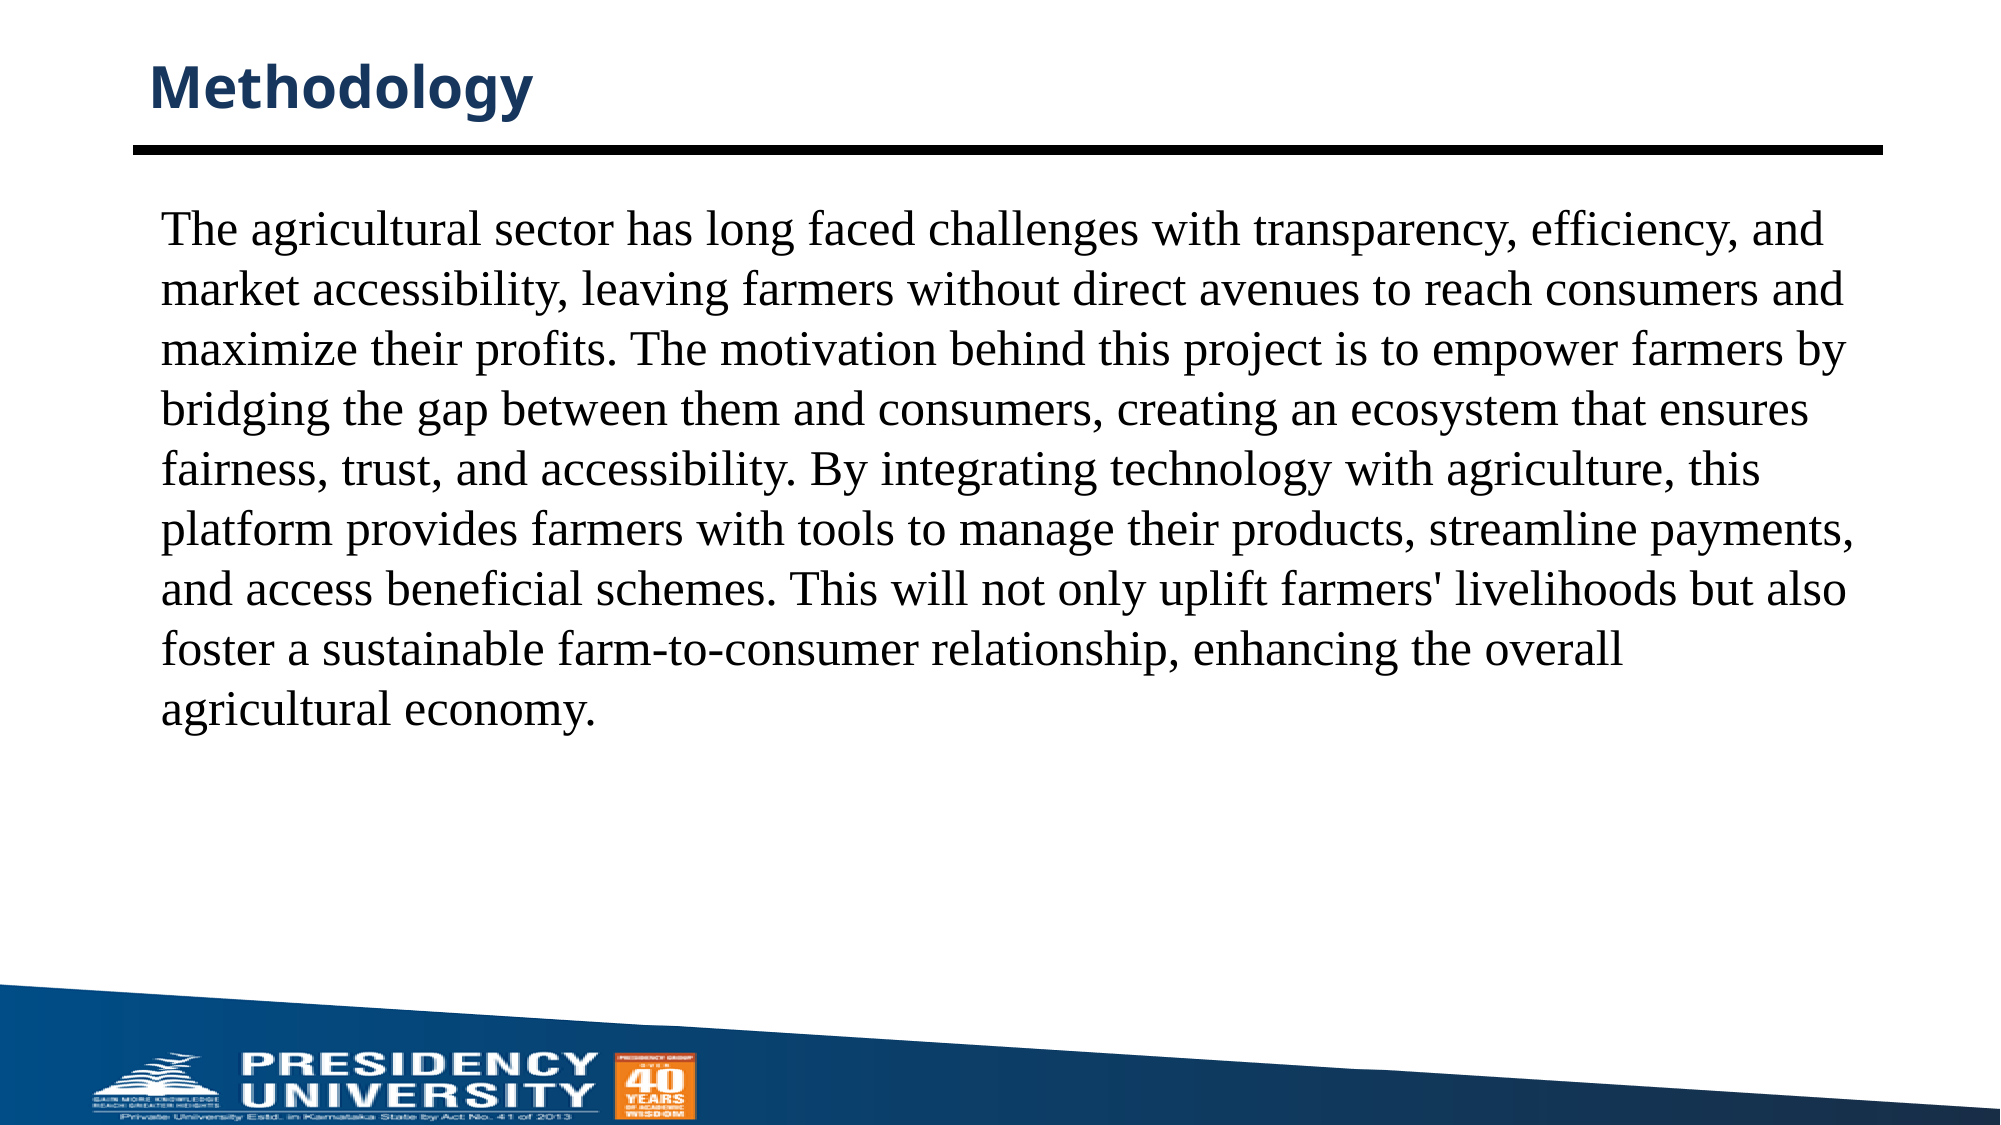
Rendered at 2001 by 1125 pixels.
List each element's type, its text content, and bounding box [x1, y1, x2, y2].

list The agricultural sector has long faced challenges with transparency, efficiency, and market accessibility, leaving farmers without direct avenues to reach consumers and maximize their profits. The motivation behind this project is to empower farmers by bridging the gap between them and consumers, creating an ecosystem that ensures fairness, trust, and accessibility. By integrating technology with agriculture, this platform provides farmers with tools to manage their products, streamline payments, and access beneficial schemes. This will not only uplift farmers' livelihoods but also foster a sustainable farm-to-consumer relationship, enhancing the overall agricultural economy. [133, 187, 1884, 1000]
title Methodology [133, 45, 1884, 125]
picture [0, 982, 2000, 1125]
